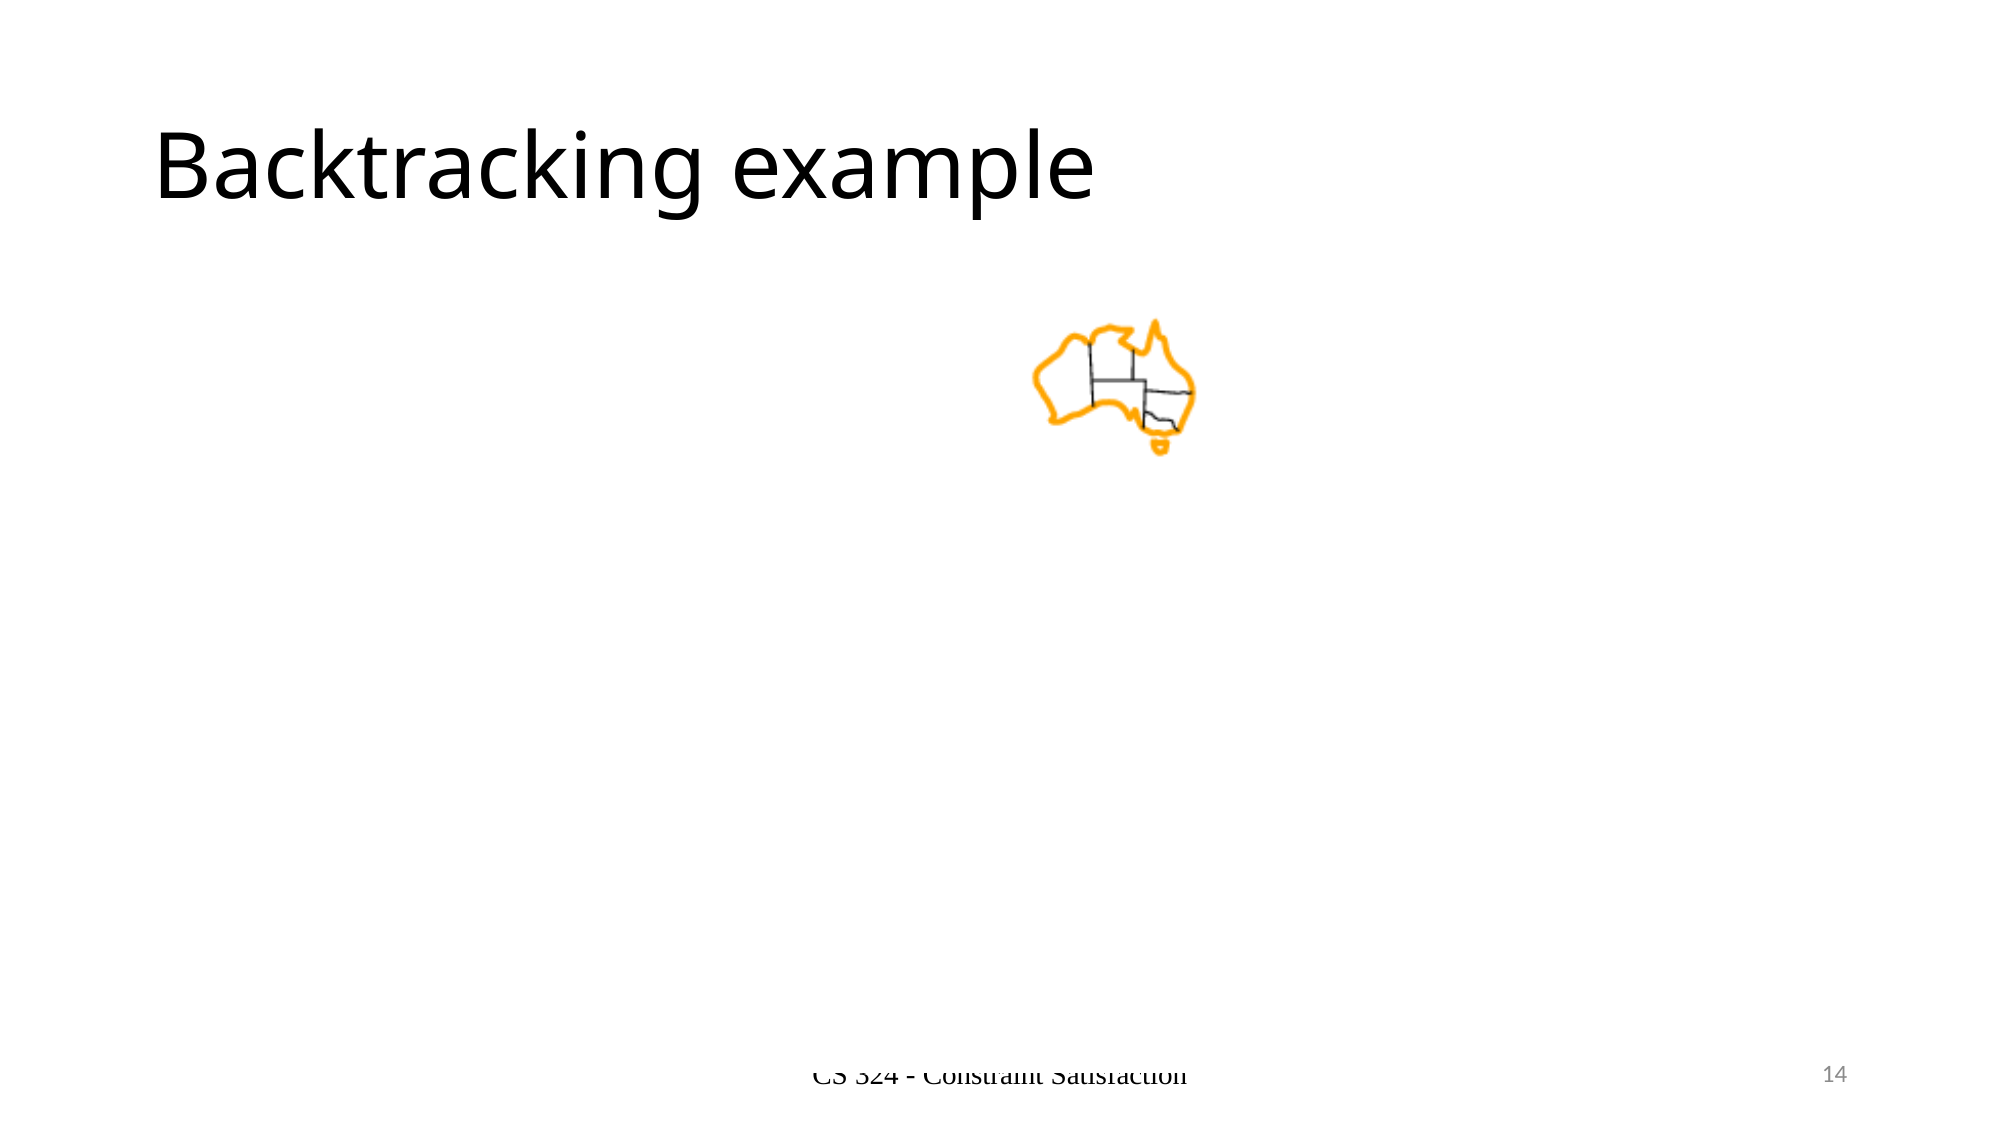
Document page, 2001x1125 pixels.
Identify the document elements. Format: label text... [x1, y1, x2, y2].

picture [478, 295, 1737, 1073]
slide_number 14 [1412, 1042, 1863, 1103]
footer CS 324 - Constraint Satisfaction [662, 1073, 1338, 1103]
title Backtracking example [137, 59, 1863, 278]
